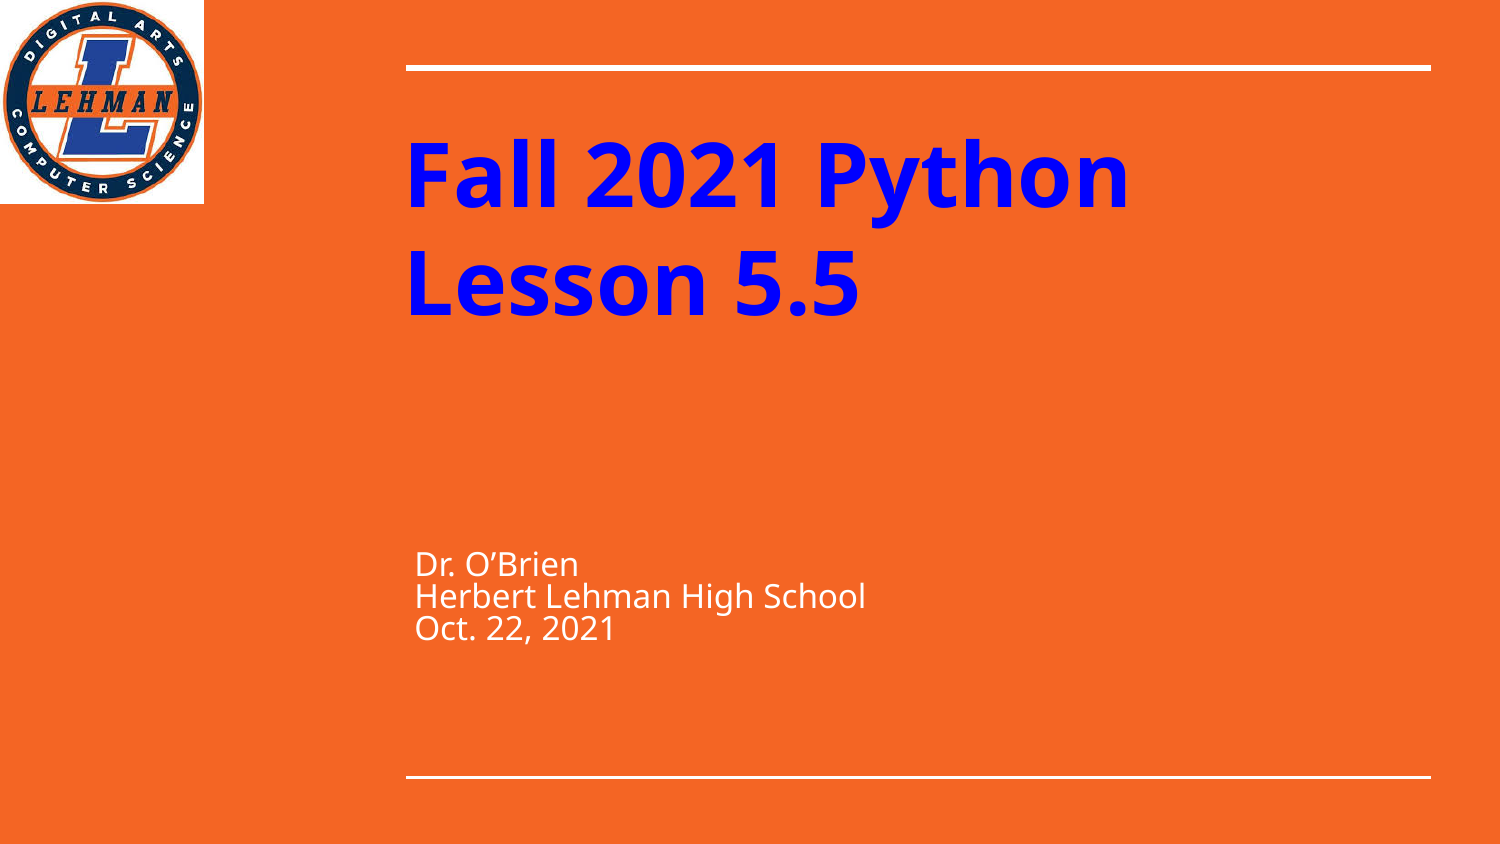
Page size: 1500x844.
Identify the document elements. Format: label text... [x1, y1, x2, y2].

subtitle Dr. O’Brien Herbert Lehman High School Oct. 22, 2021 [398, 489, 1439, 695]
title Fall 2021 Python Lesson 5.5 [388, 102, 1429, 357]
picture [0, 0, 204, 204]
